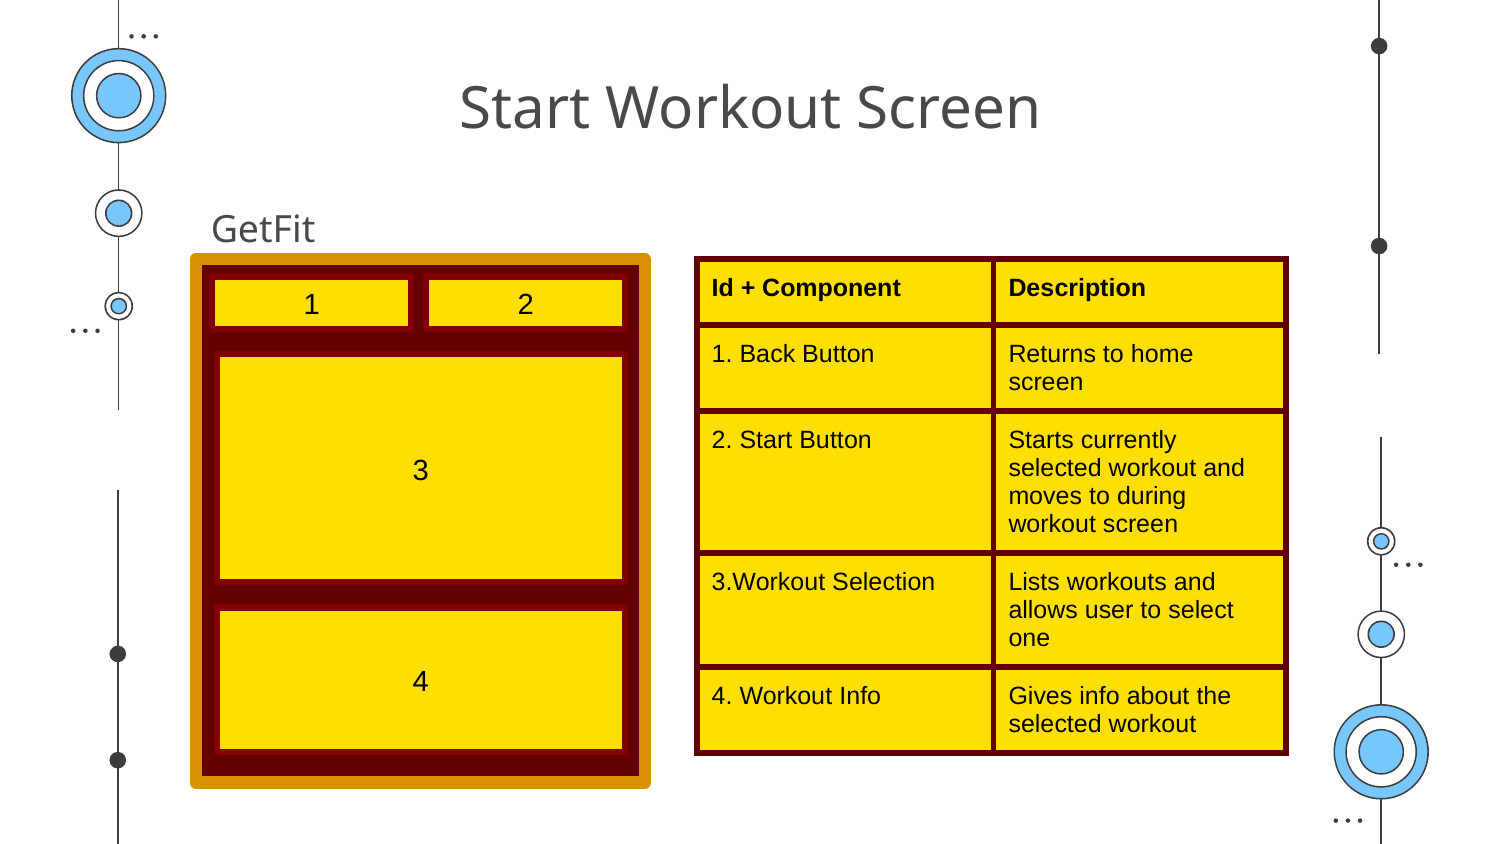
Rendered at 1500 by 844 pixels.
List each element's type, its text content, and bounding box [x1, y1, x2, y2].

table_header Id + Component [700, 262, 991, 322]
text_box 1 [212, 276, 411, 329]
table_cell Lists workouts and allows user to select one [996, 556, 1283, 664]
table_cell 4. Workout Info [700, 670, 991, 750]
table_header Description [996, 262, 1283, 322]
text_box 4 [216, 607, 625, 753]
text_box 2 [426, 276, 625, 329]
table_cell 2. Start Button [700, 414, 991, 550]
table_cell Starts currently selected workout and moves to during workout screen [996, 414, 1283, 550]
text_box GetFit [195, 204, 402, 252]
title Start Workout Screen [415, 55, 1086, 150]
table_cell Gives info about the selected workout [996, 670, 1283, 750]
table_cell 1. Back Button [700, 328, 991, 408]
table_cell 3.Workout Selection [700, 556, 991, 664]
text_box 3 [216, 354, 625, 583]
text_box [195, 259, 645, 783]
table_cell Returns to home screen [996, 328, 1283, 408]
